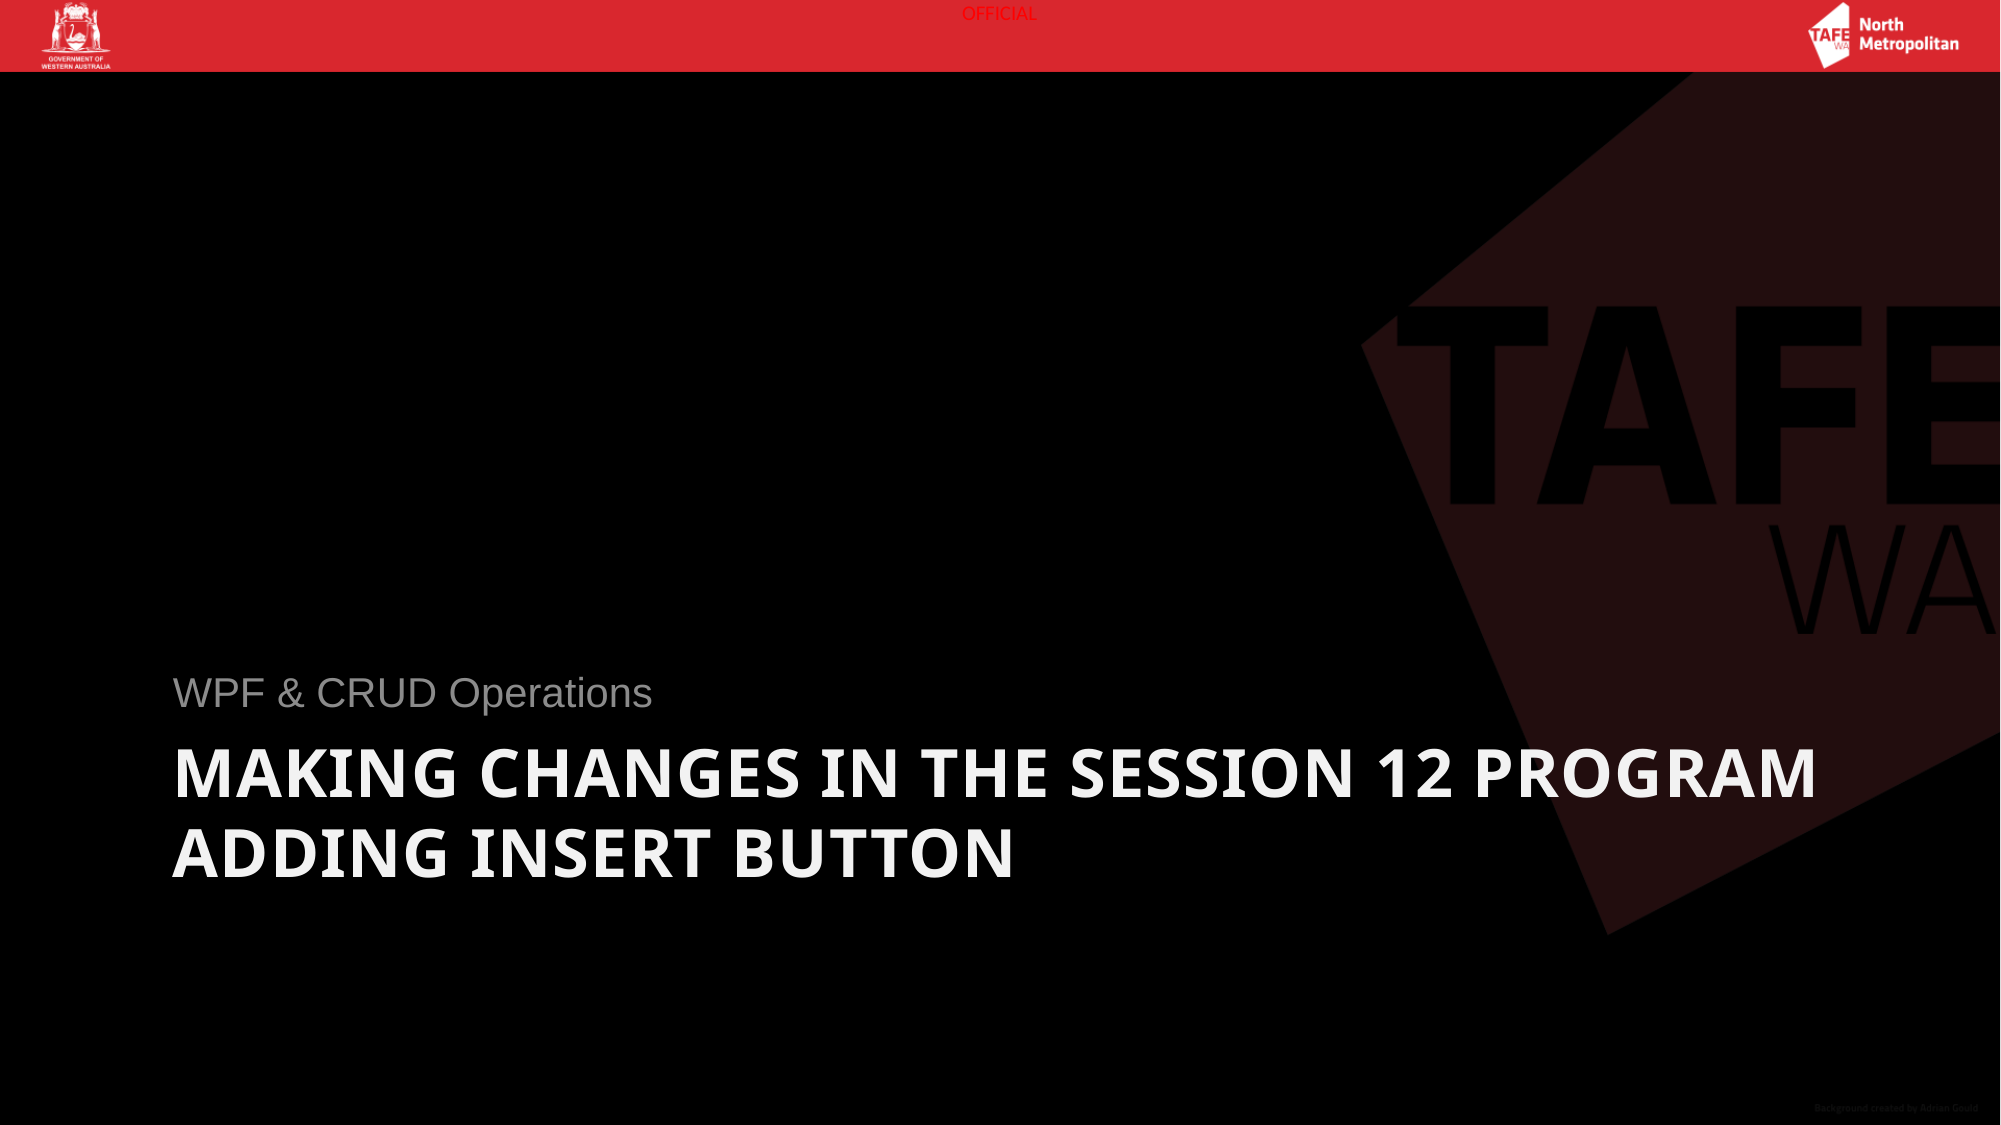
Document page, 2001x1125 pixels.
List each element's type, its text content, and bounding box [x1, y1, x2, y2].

picture [0, 0, 2001, 1125]
title Making changes in the session 12 program adding INsert button [157, 723, 1858, 947]
list WPF & CRUD Operations [157, 476, 1858, 723]
